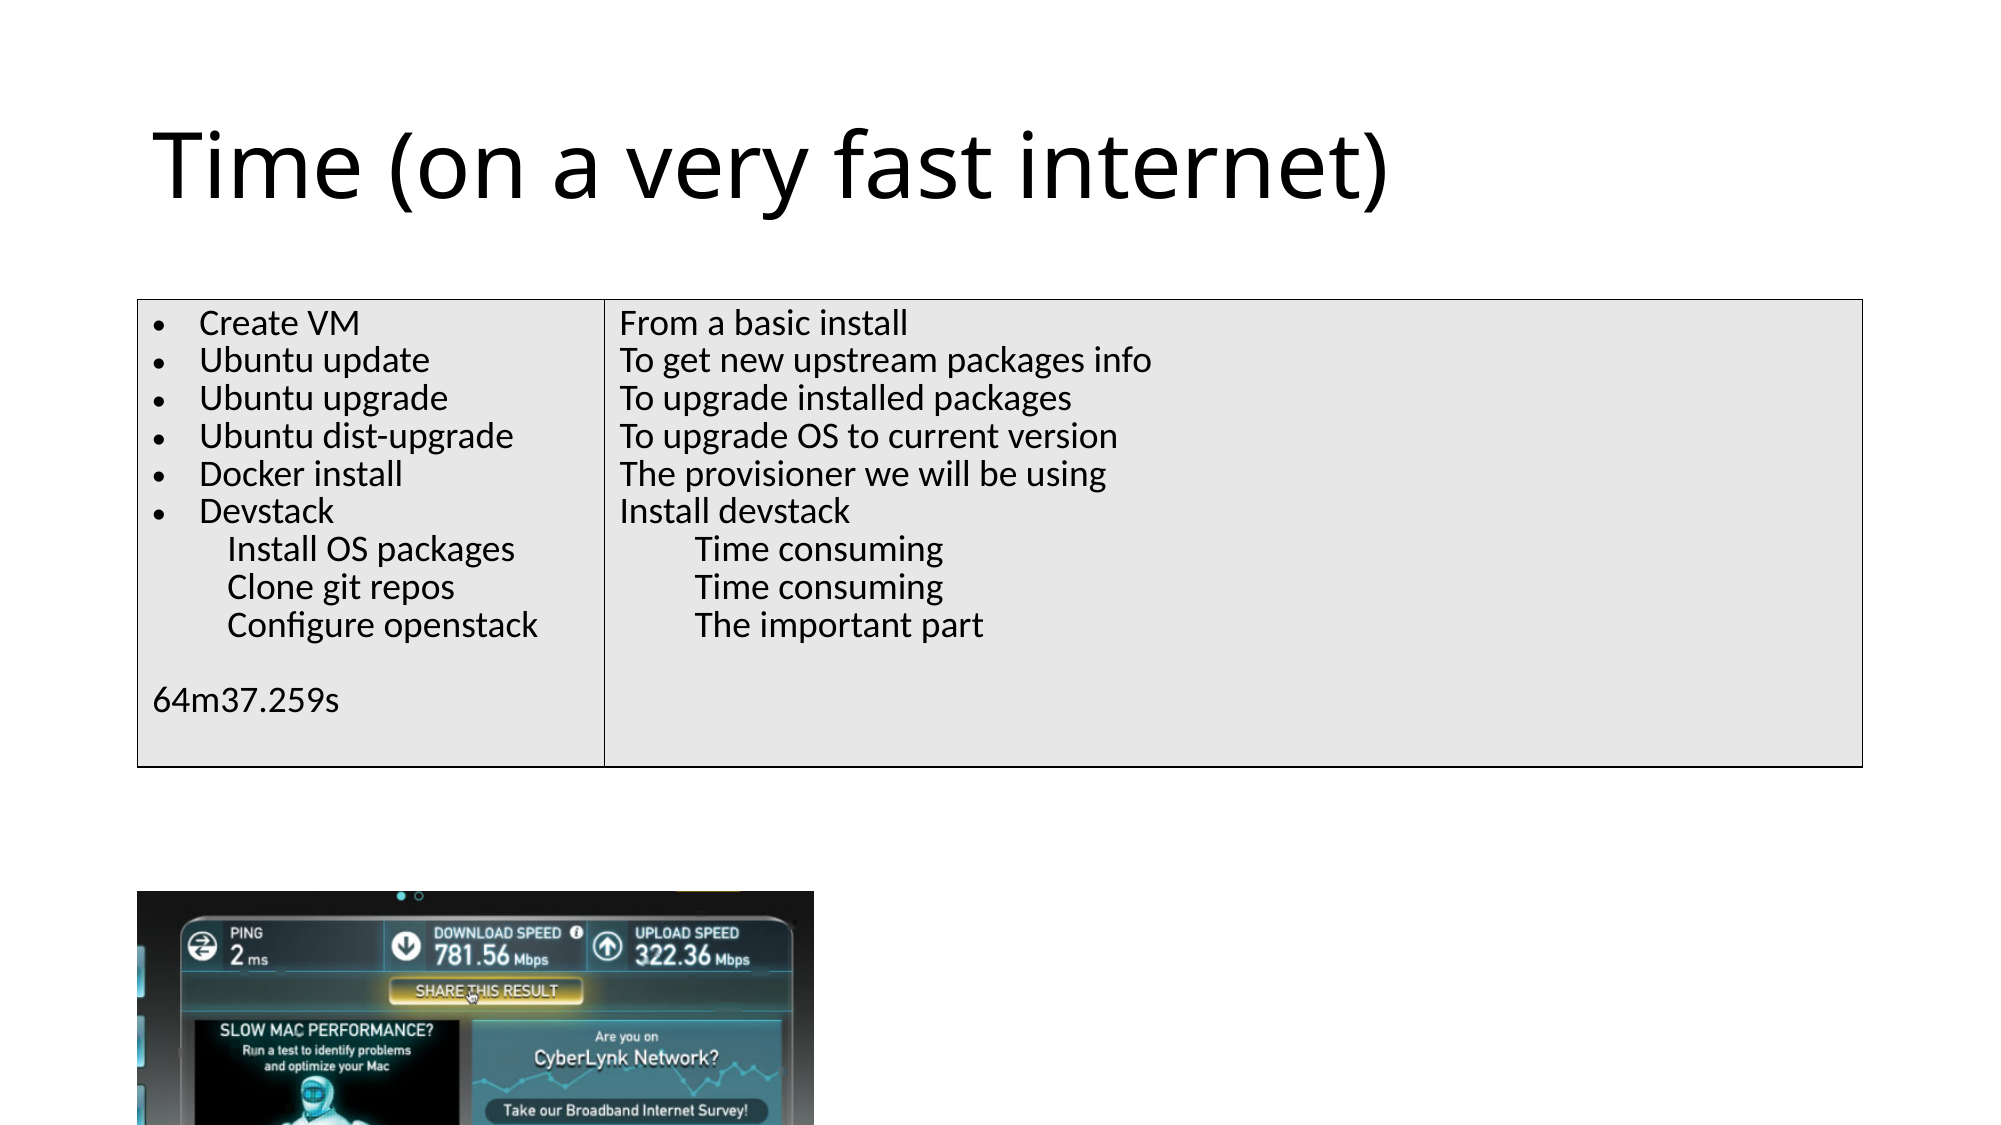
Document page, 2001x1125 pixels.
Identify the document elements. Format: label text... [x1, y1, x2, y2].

title Time (on a very fast internet) [137, 59, 1863, 278]
table_header From a basic install To get new upstream packages info To upgrade installed packages To upgrade OS to current version The provisioner we will be using Install devstack Time consuming Time consuming The important part [605, 300, 1862, 766]
picture [137, 891, 814, 1125]
table_header Create VM Ubuntu update Ubuntu upgrade Ubuntu dist-upgrade Docker install Devstack Install OS packages Clone git repos Configure openstack 64m37.259s [138, 300, 604, 766]
